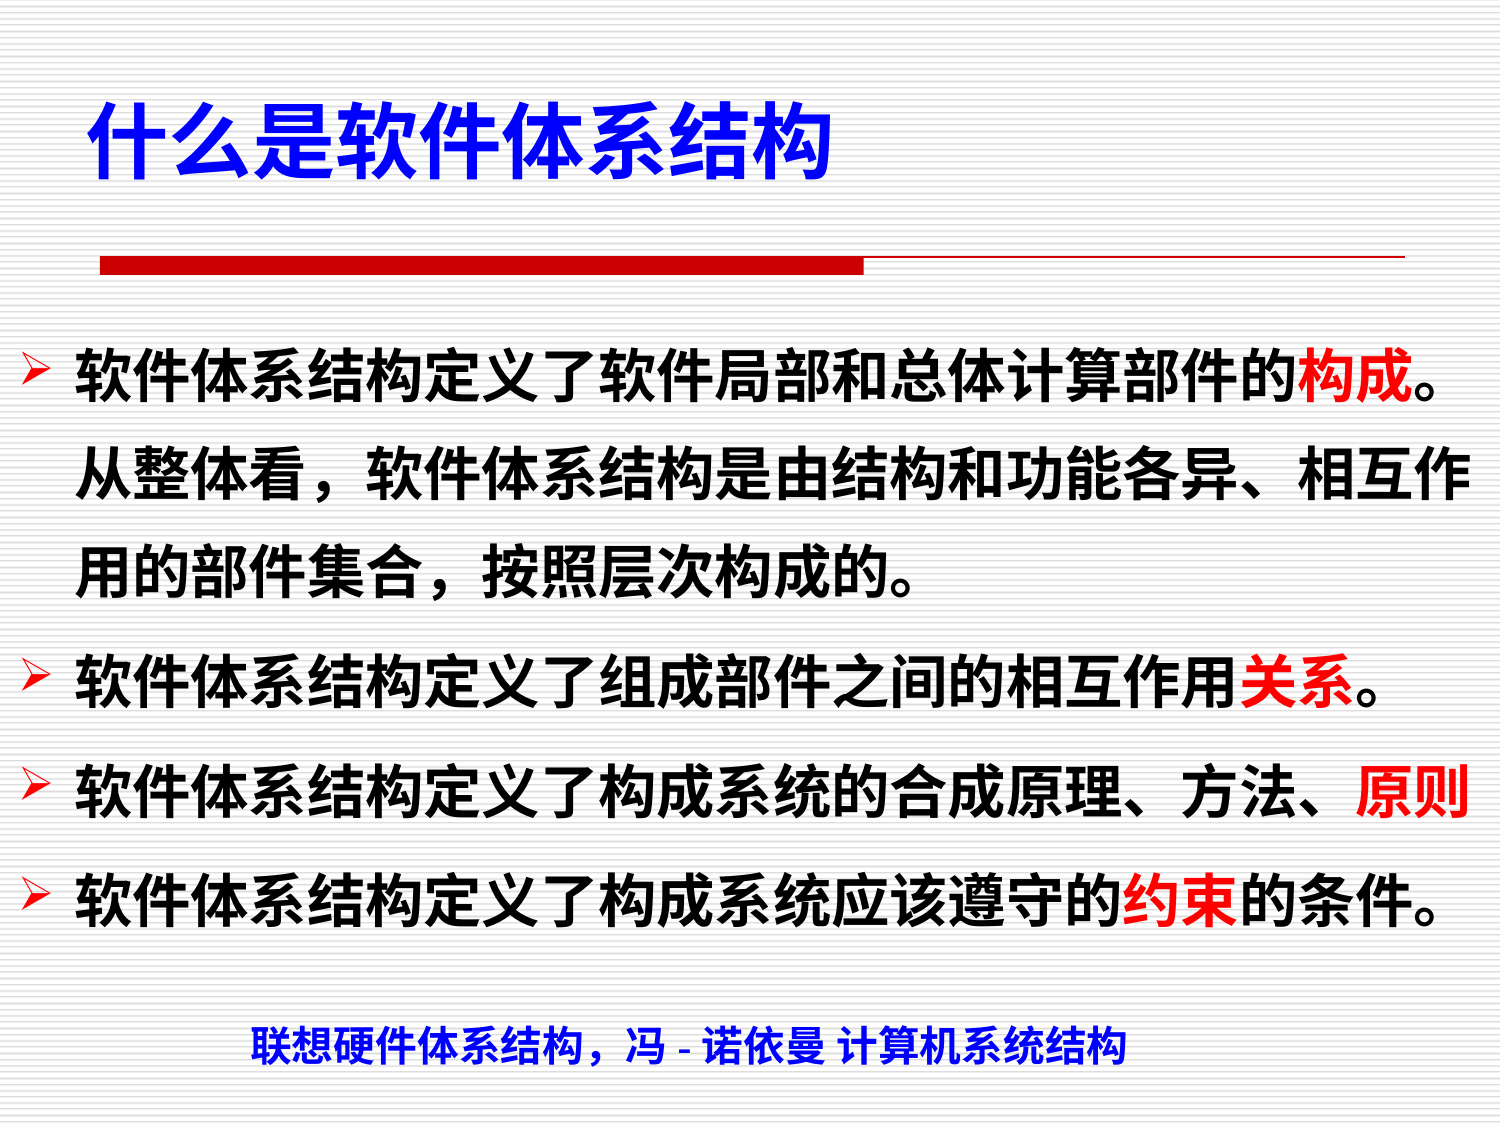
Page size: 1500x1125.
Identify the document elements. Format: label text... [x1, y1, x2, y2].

text_box 联想硬件体系结构，冯-诺依曼 计算机系统结构 [159, 1012, 1220, 1078]
text_box 软件体系结构定义了软件局部和总体计算部件的构成。从整体看，软件体系结构是由结构和功能各异、相互作用的部件集合，按照层次构成的。 软件体系结构定义了组成部件之间的相互作用关系。 软件体系结构定义了构成系统的合成原理、方法、原则 软件体系结构定义了构成系统应该遵守的约束的条件。 [3, 304, 1500, 1120]
text_box 什么是软件体系结构 [70, 70, 1346, 208]
picture [0, 0, 1500, 1125]
